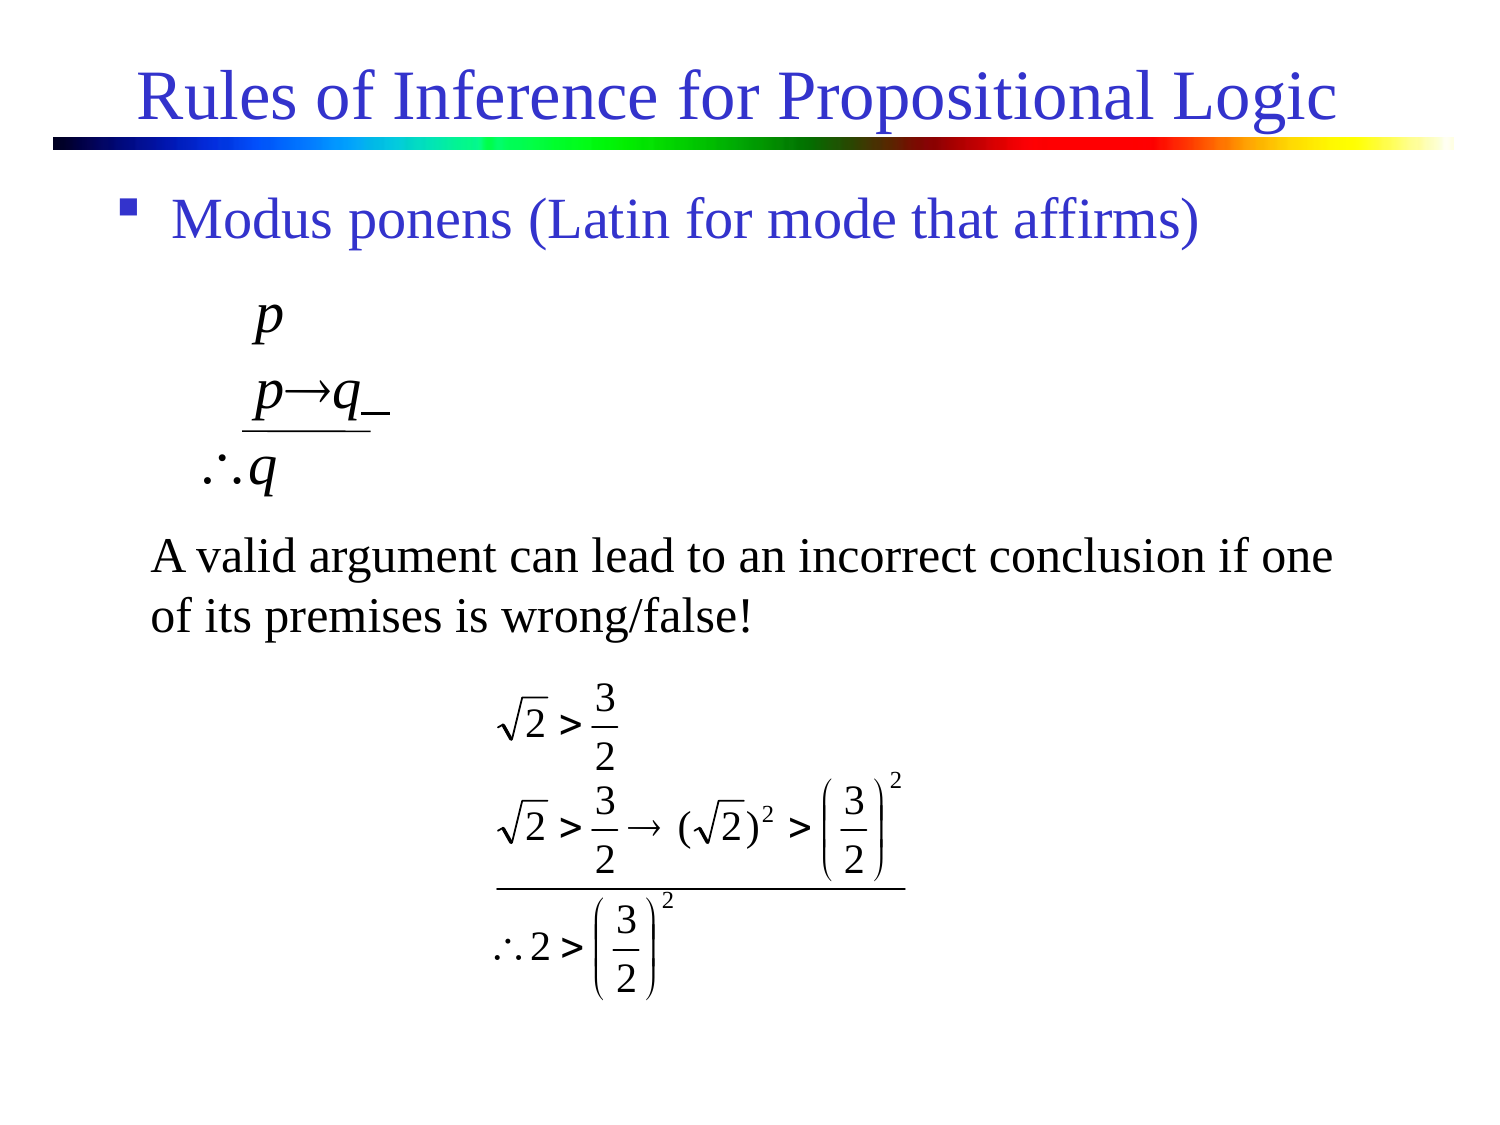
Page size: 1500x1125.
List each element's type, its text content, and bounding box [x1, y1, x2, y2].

title Rules of Inference for Propositional Logic [23, 19, 1454, 164]
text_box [182, 266, 453, 509]
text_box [489, 668, 914, 1012]
list Modus ponens (Latin for mode that affirms) [100, 172, 1390, 841]
text_box A valid argument can lead to an incorrect conclusion if one of its premises is wrong/false! [135, 515, 1390, 651]
